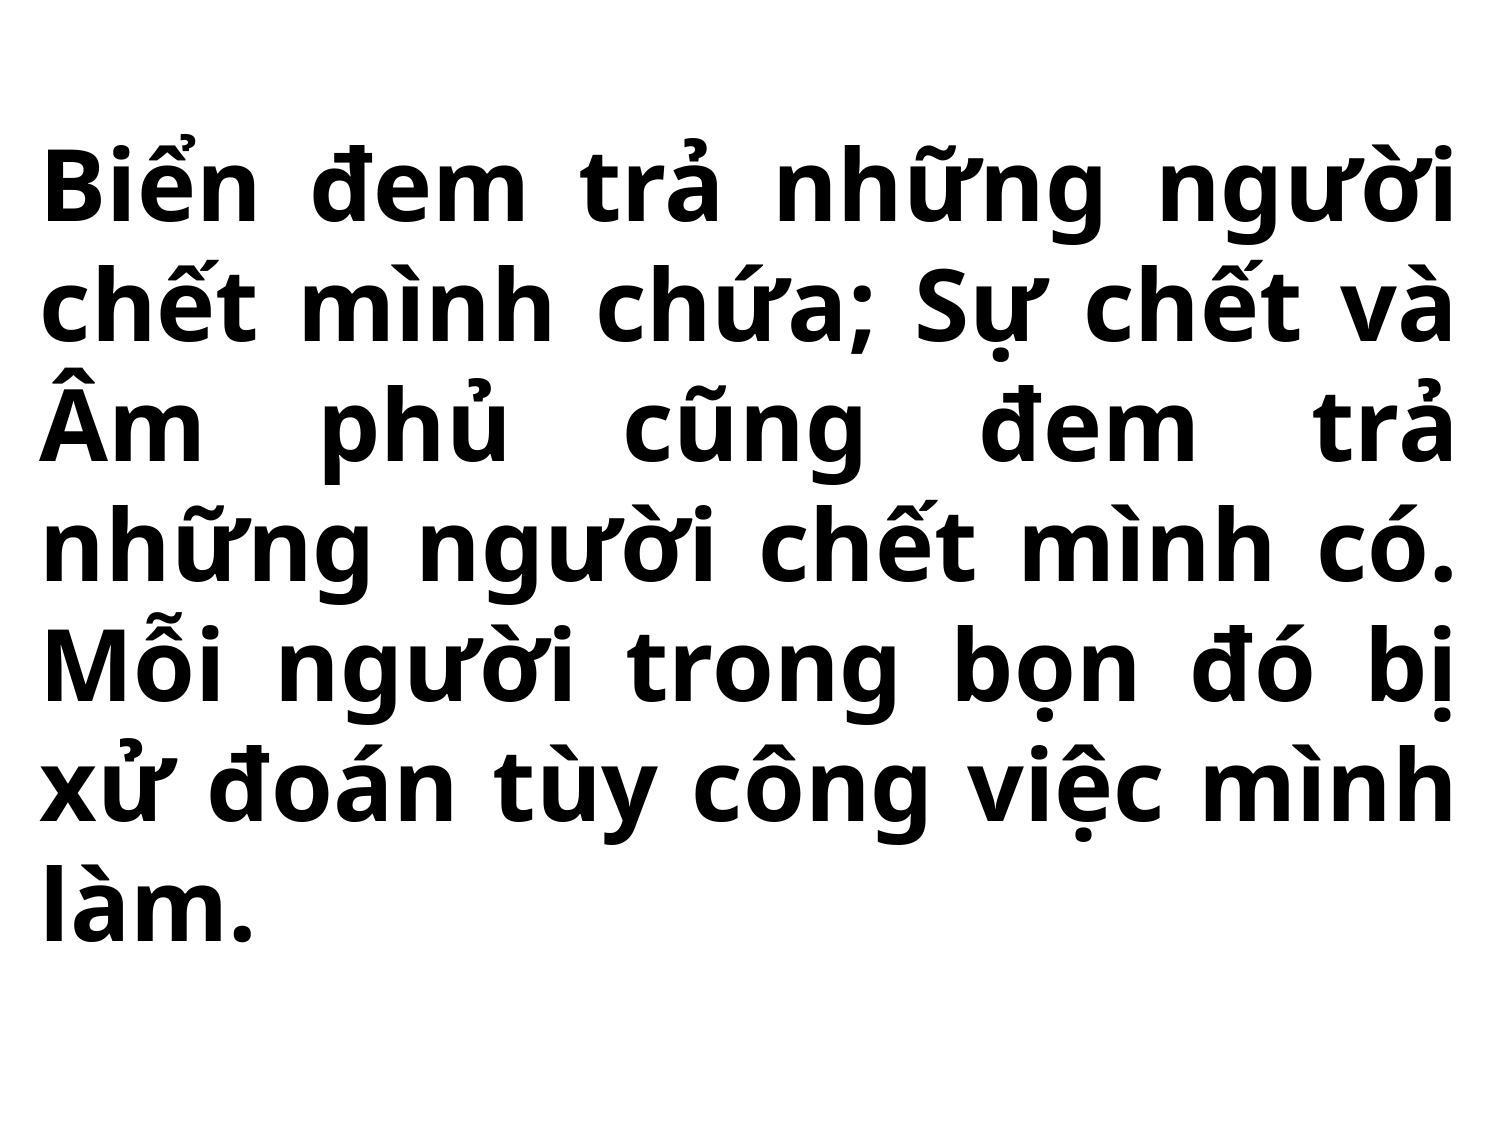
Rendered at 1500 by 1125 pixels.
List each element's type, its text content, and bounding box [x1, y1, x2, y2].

text_box Biển đem trả những người chết mình chứa; Sự chết và Âm phủ cũng đem trả những người chết mình có. Mỗi người trong bọn đó bị xử đoán tùy công việc mình làm. [24, 114, 1475, 969]
